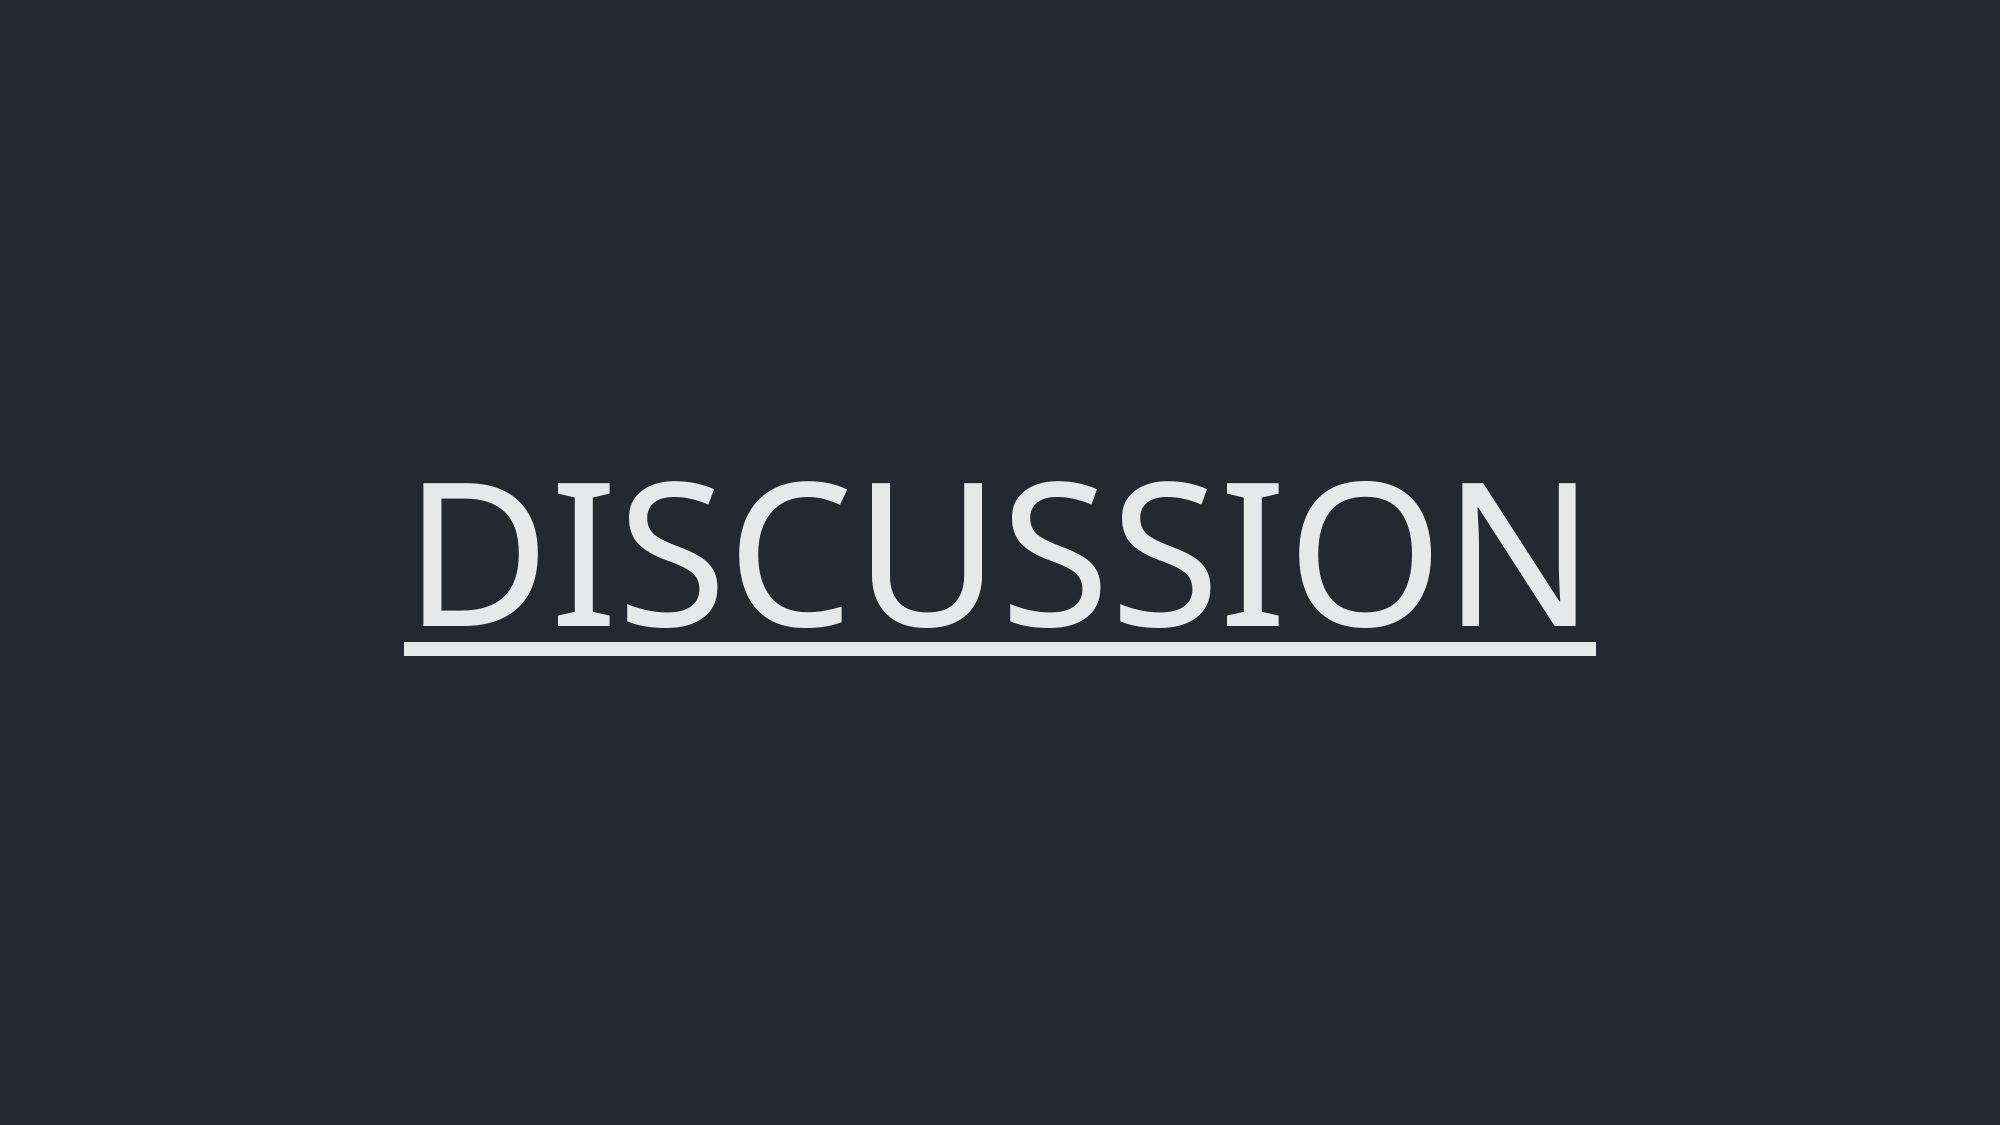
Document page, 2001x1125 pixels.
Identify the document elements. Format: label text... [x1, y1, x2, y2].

title DISCUSSION [137, 255, 1863, 870]
